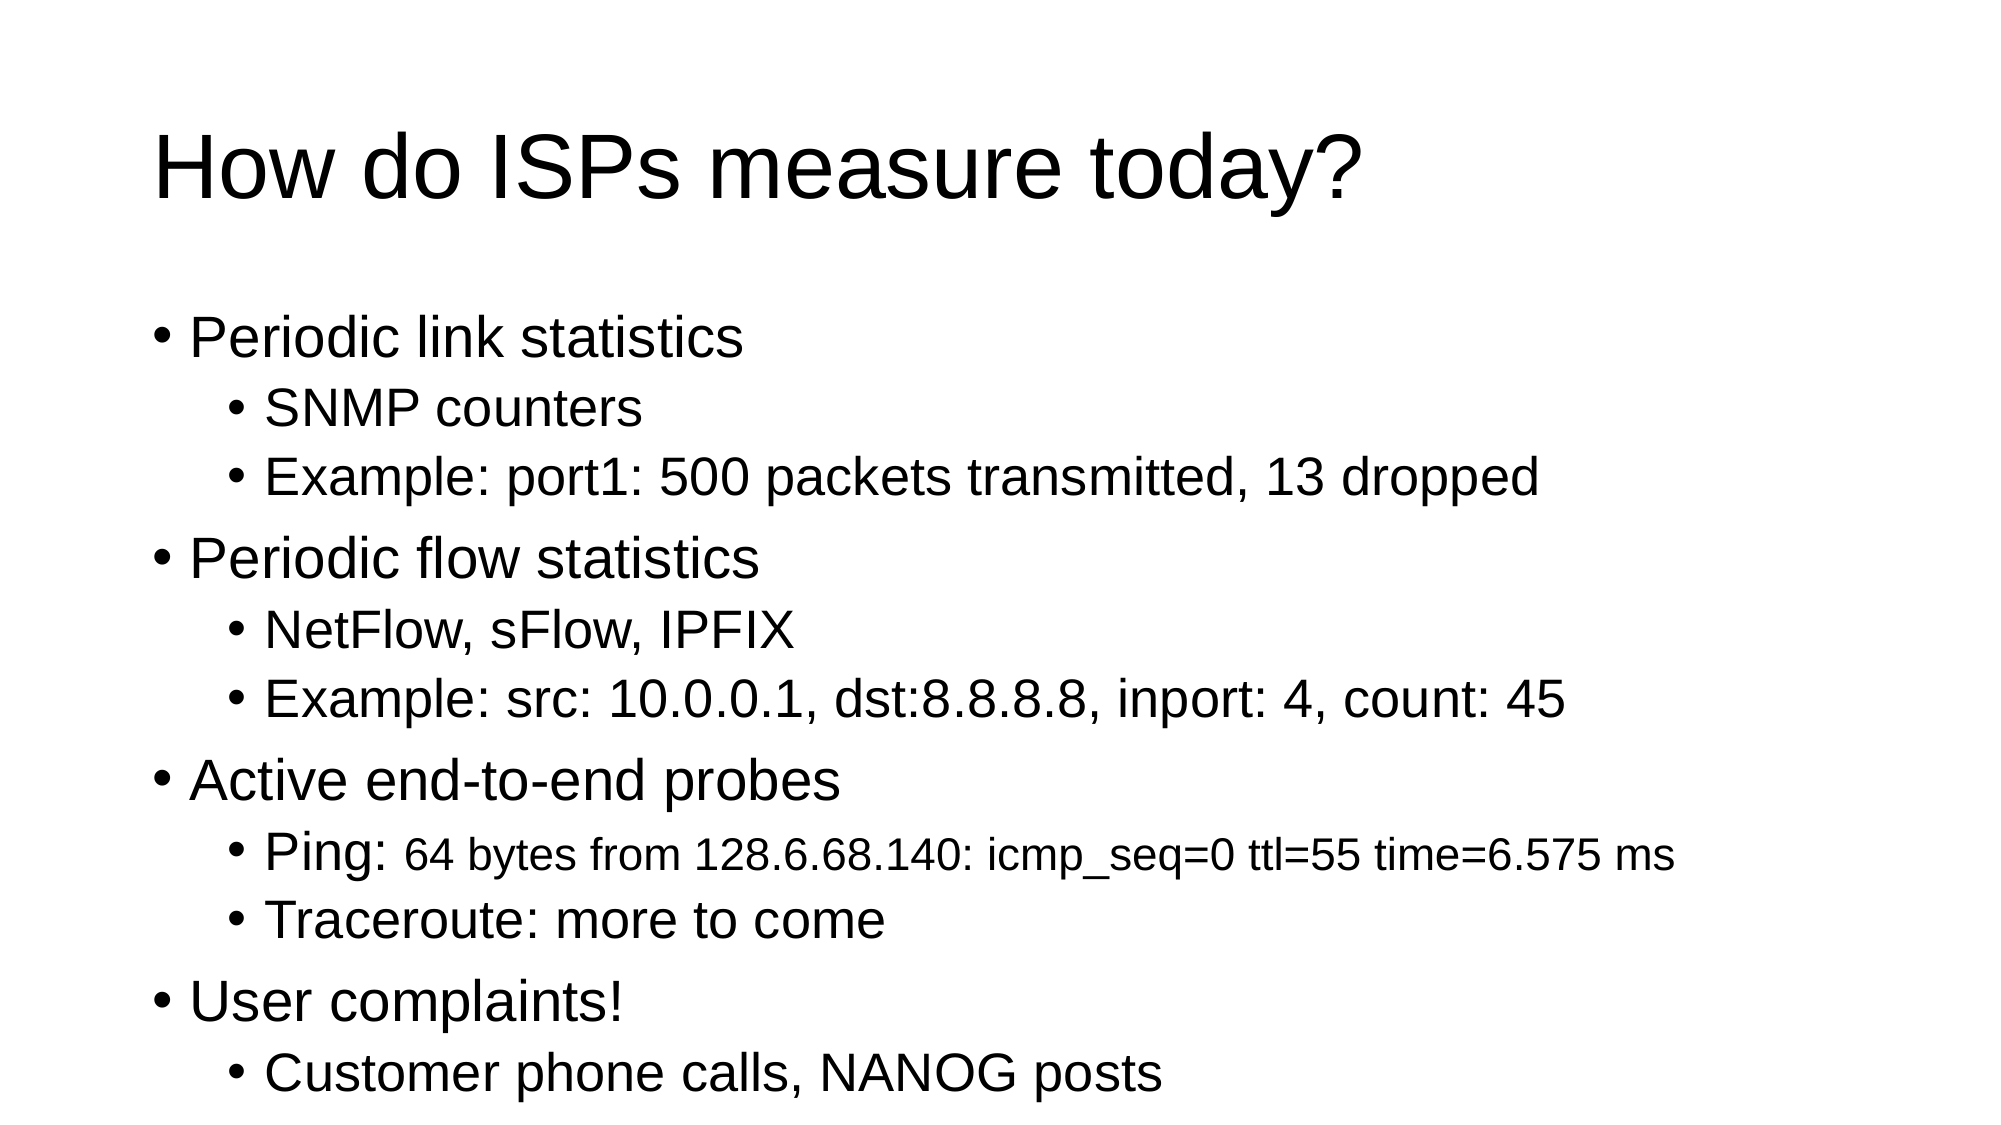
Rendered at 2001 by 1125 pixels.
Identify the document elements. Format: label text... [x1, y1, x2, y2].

list Periodic link statistics SNMP counters Example: port1: 500 packets transmitted, 13 dropped Periodic flow statistics NetFlow, sFlow, IPFIX Example: src: 10.0.0.1, dst:8.8.8.8, inport: 4, count: 45 Active end-to-end probes Ping: 64 bytes from 128.6.68.140: icmp_seq=0 ttl=55 time=6.575 ms Traceroute: more to come User complaints! Customer phone calls, NANOG posts [137, 299, 1863, 1125]
title How do ISPs measure today? [137, 59, 1863, 278]
